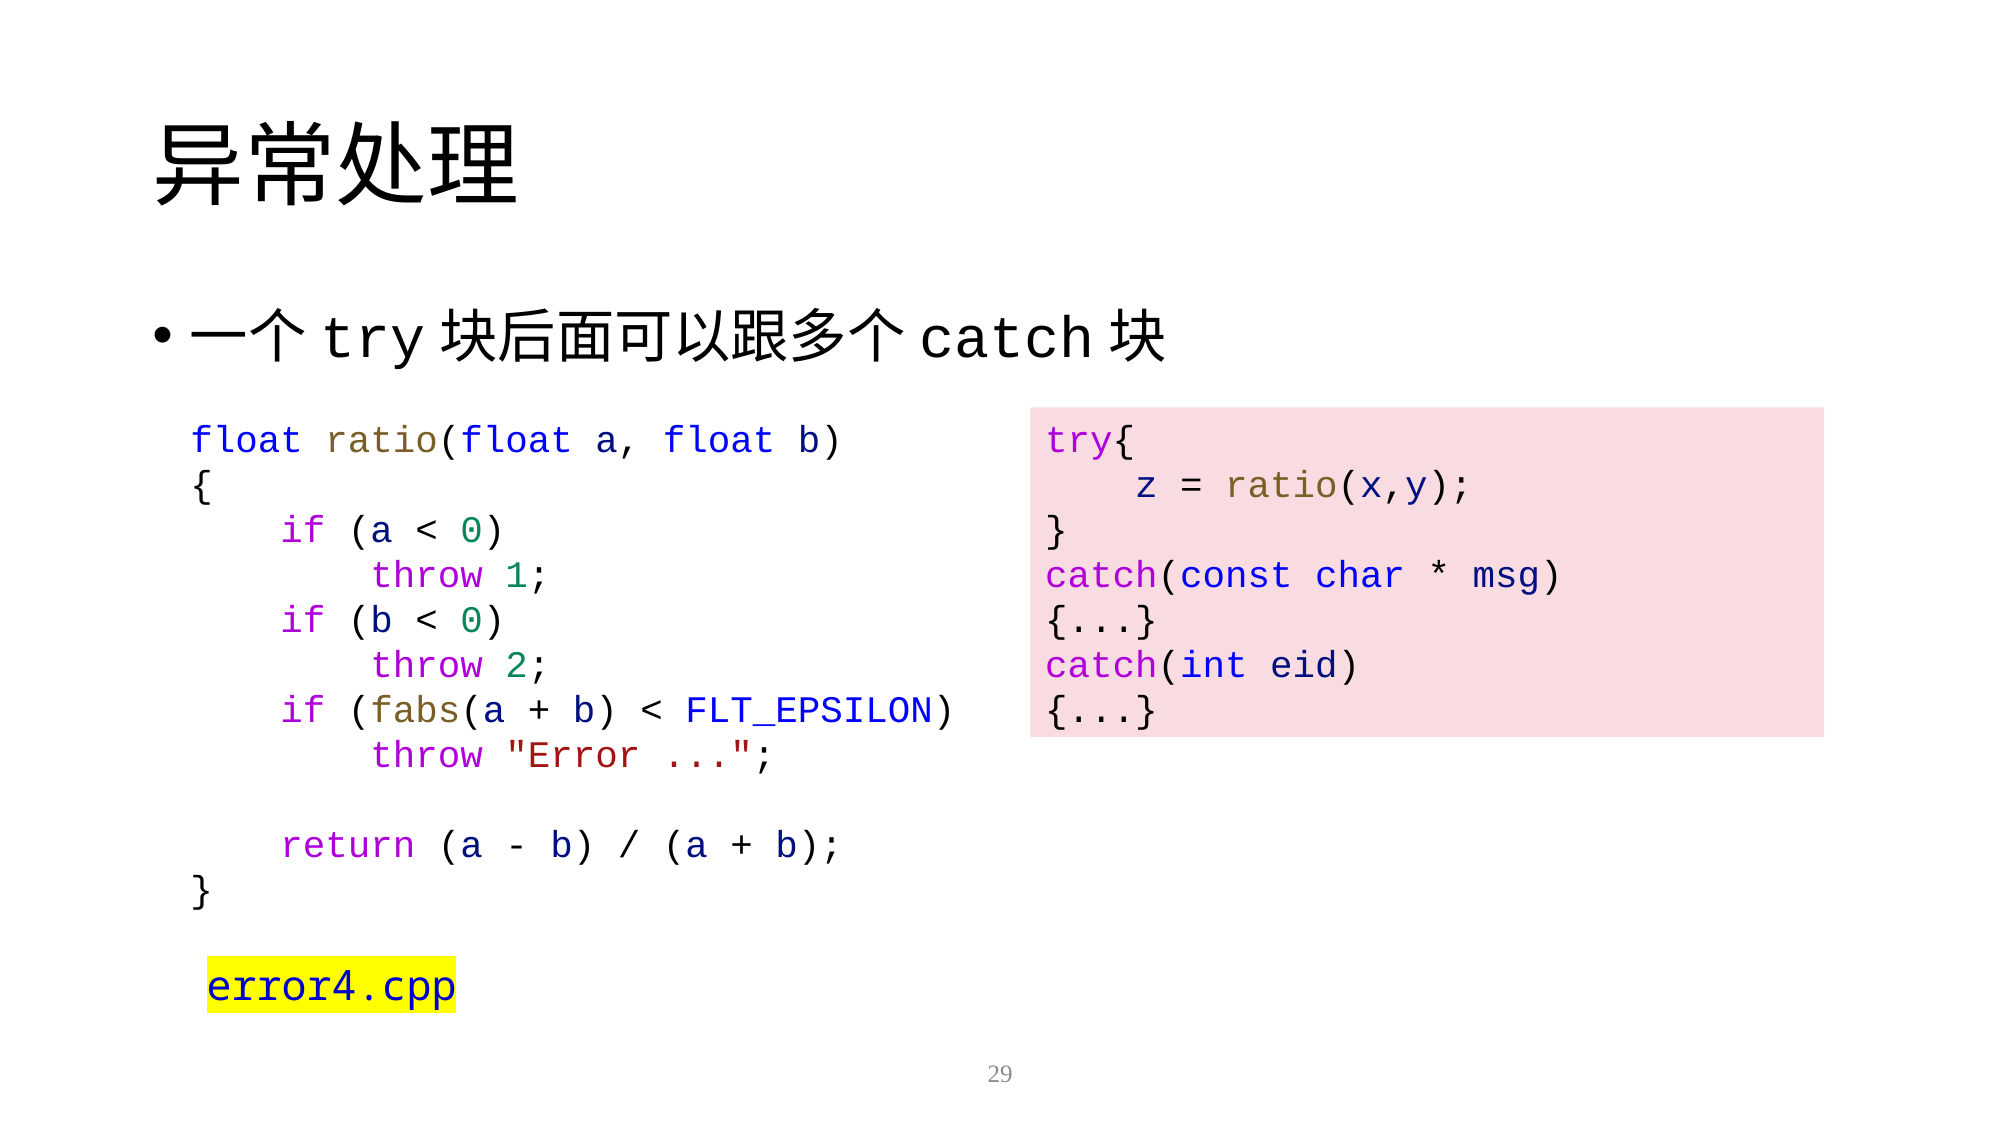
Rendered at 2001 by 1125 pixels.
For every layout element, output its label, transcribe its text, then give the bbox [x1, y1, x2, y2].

text_box try{ z = ratio(x,y); } catch(const char * msg) {...} catch(int eid) {...} [1030, 407, 1825, 738]
text_box float ratio(float a, float b) { if (a < 0) throw 1; if (b < 0) throw 2; if (fabs(a + b) < FLT_EPSILON) throw "Error ..."; return (a - b) / (a + b); } [175, 407, 1358, 1008]
title 异常处理 [137, 59, 1863, 278]
slide_number 29 [938, 1042, 1062, 1103]
list 一个try块后面可以跟多个catch块 [137, 299, 1863, 1014]
text_box error4.cpp [191, 951, 472, 1016]
